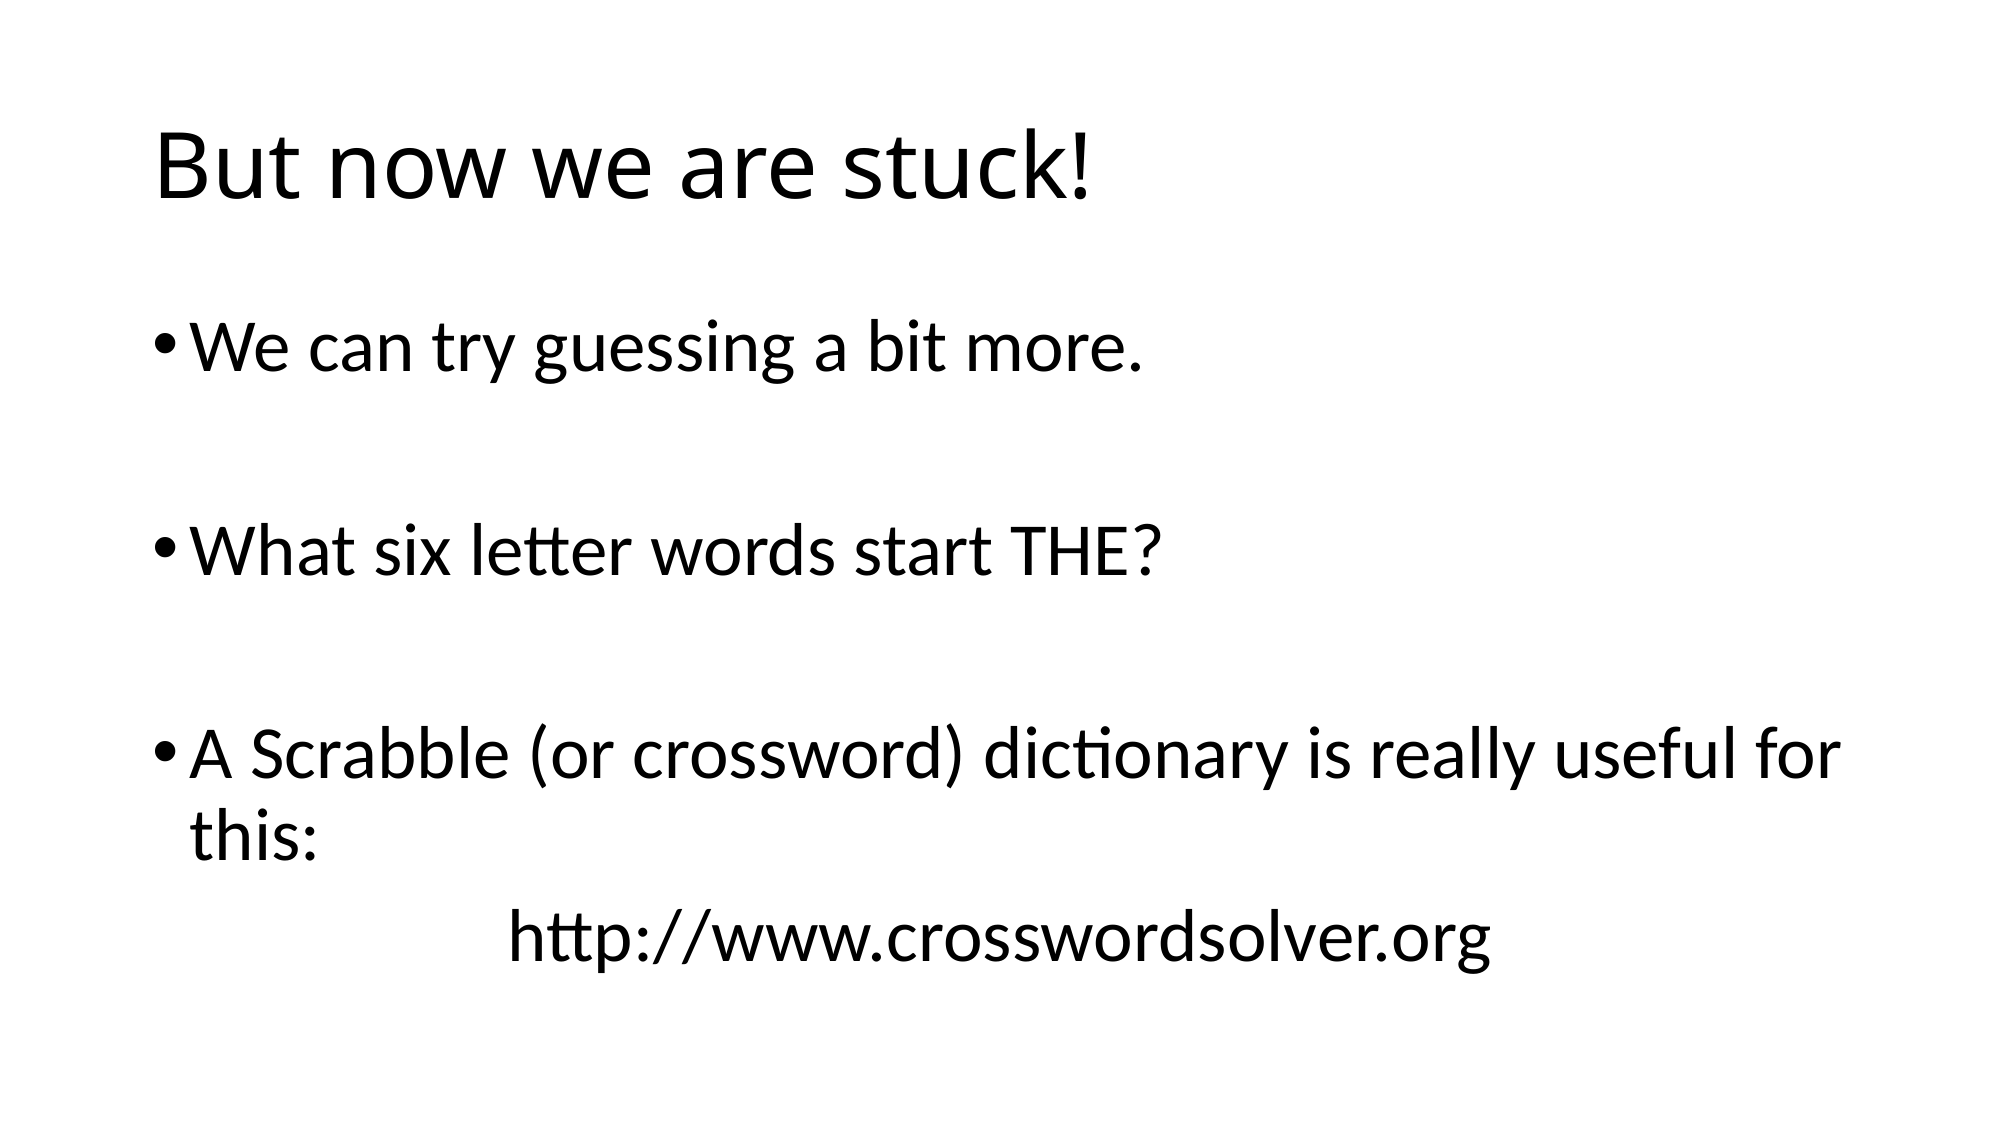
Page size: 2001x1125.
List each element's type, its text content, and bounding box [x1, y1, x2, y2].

list We can try guessing a bit more. What six letter words start THE? A Scrabble (or crossword) dictionary is really useful for this: http://www.crosswordsolver.org [137, 299, 1863, 1014]
title But now we are stuck! [137, 59, 1863, 278]
